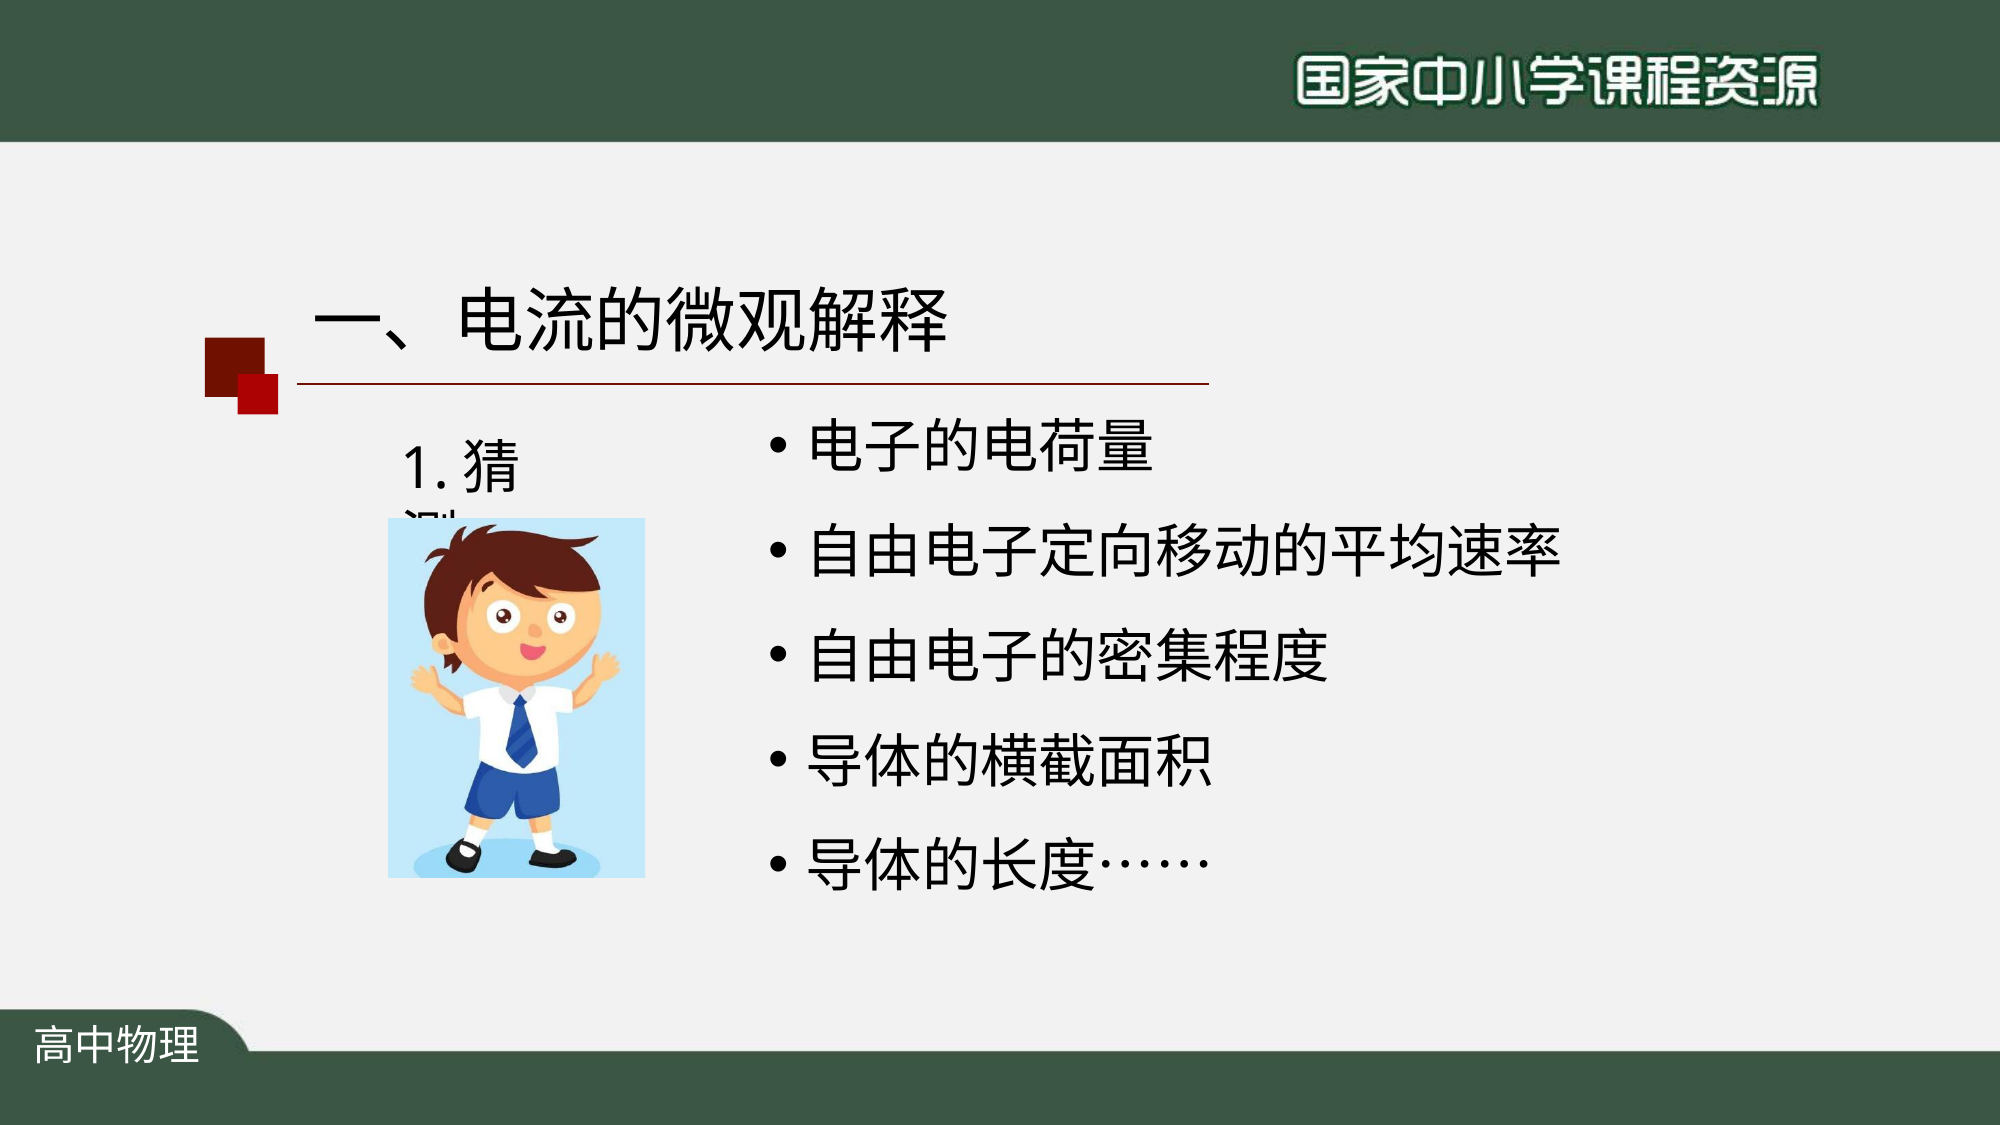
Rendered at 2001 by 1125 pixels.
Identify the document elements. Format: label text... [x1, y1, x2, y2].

text_box [388, 518, 646, 878]
text_box [204, 337, 265, 397]
footer 高中物理 [31, 1013, 202, 1125]
text_box 电子的电荷量 自由电子定向移动的平均速率 自由电子的密集程度 导体的横截面积 导体的长度…… [766, 372, 1566, 899]
title 一、电流的微观解释 [310, 273, 952, 464]
text_box 1.猜测： [398, 428, 618, 518]
picture [0, 0, 2000, 1125]
text_box [237, 374, 279, 415]
